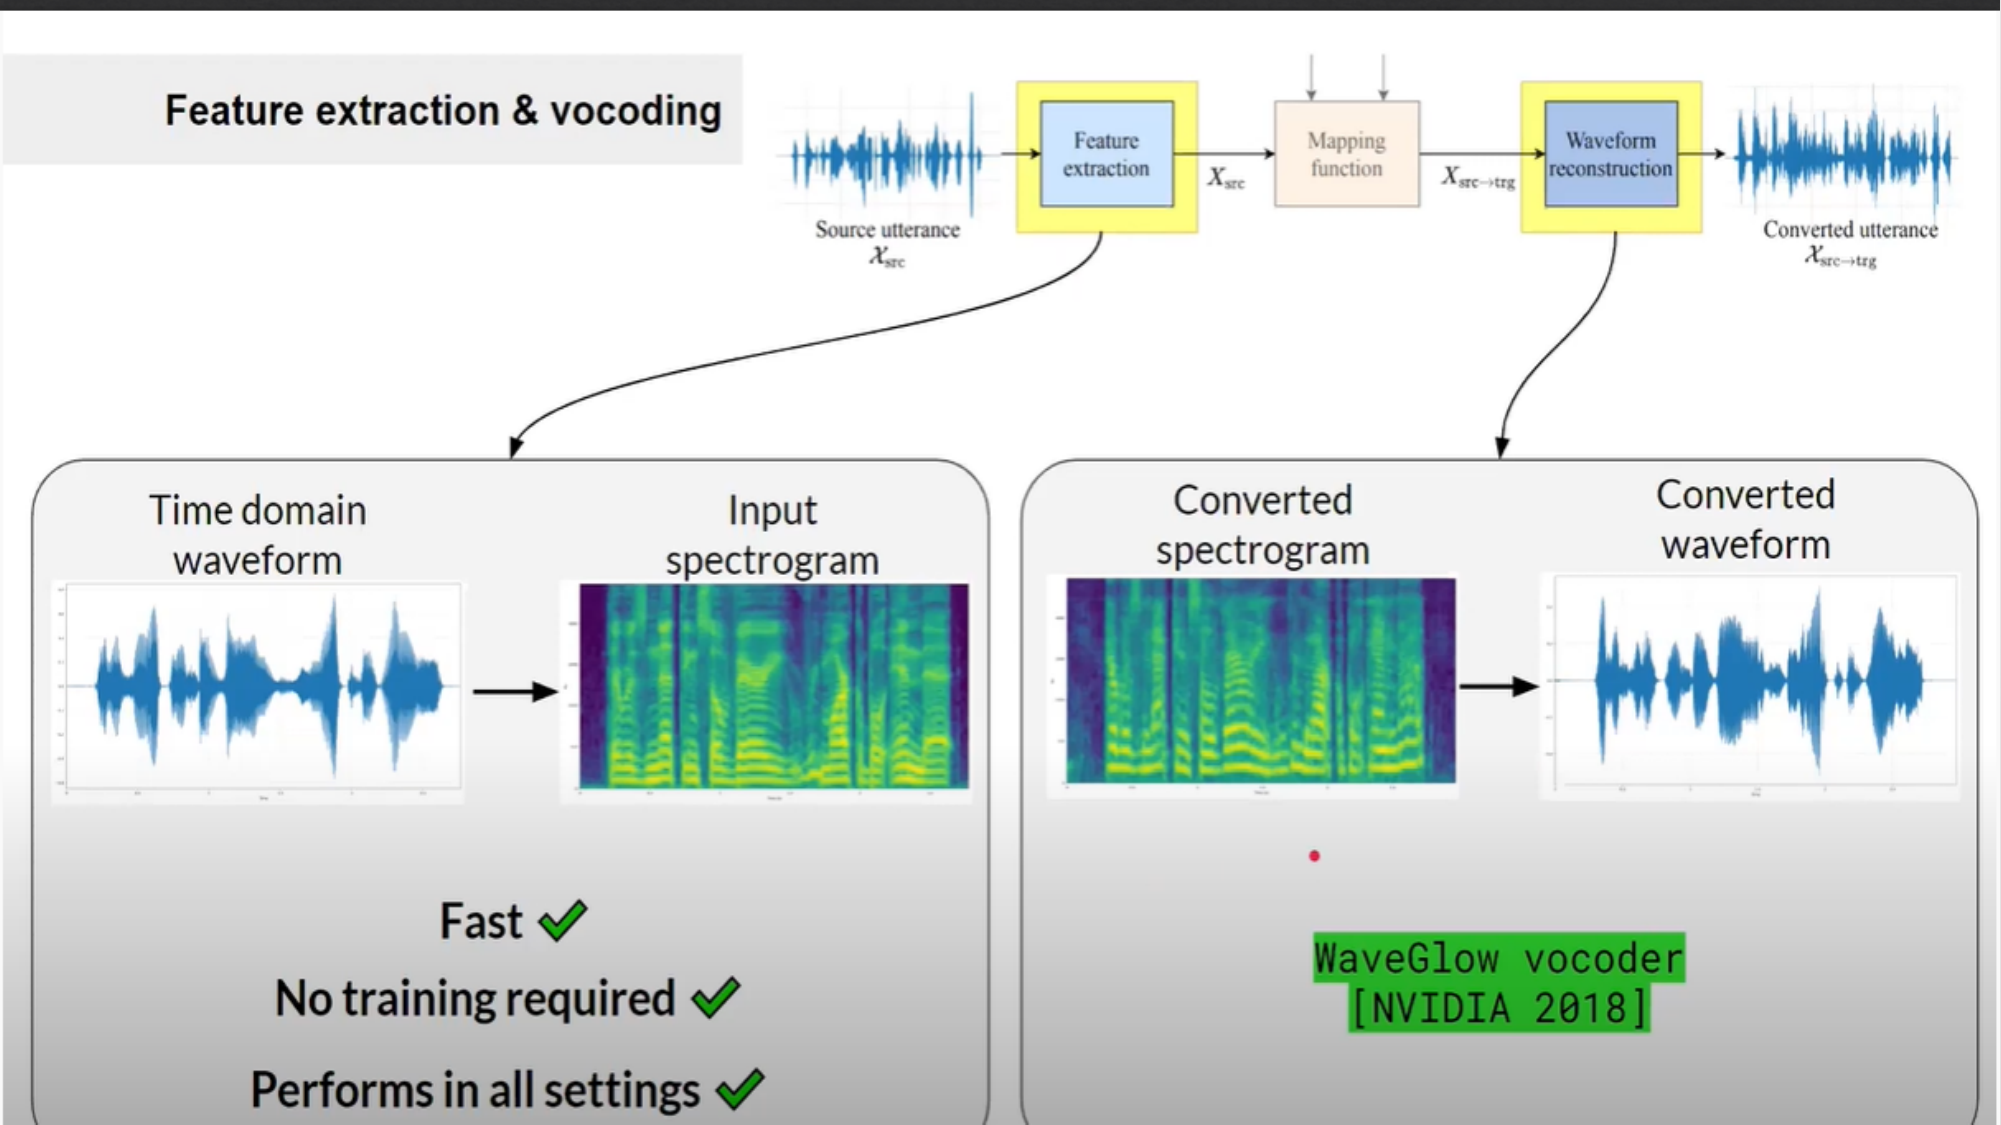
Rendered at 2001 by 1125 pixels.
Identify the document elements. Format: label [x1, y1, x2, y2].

list [0, 0, 2000, 1125]
